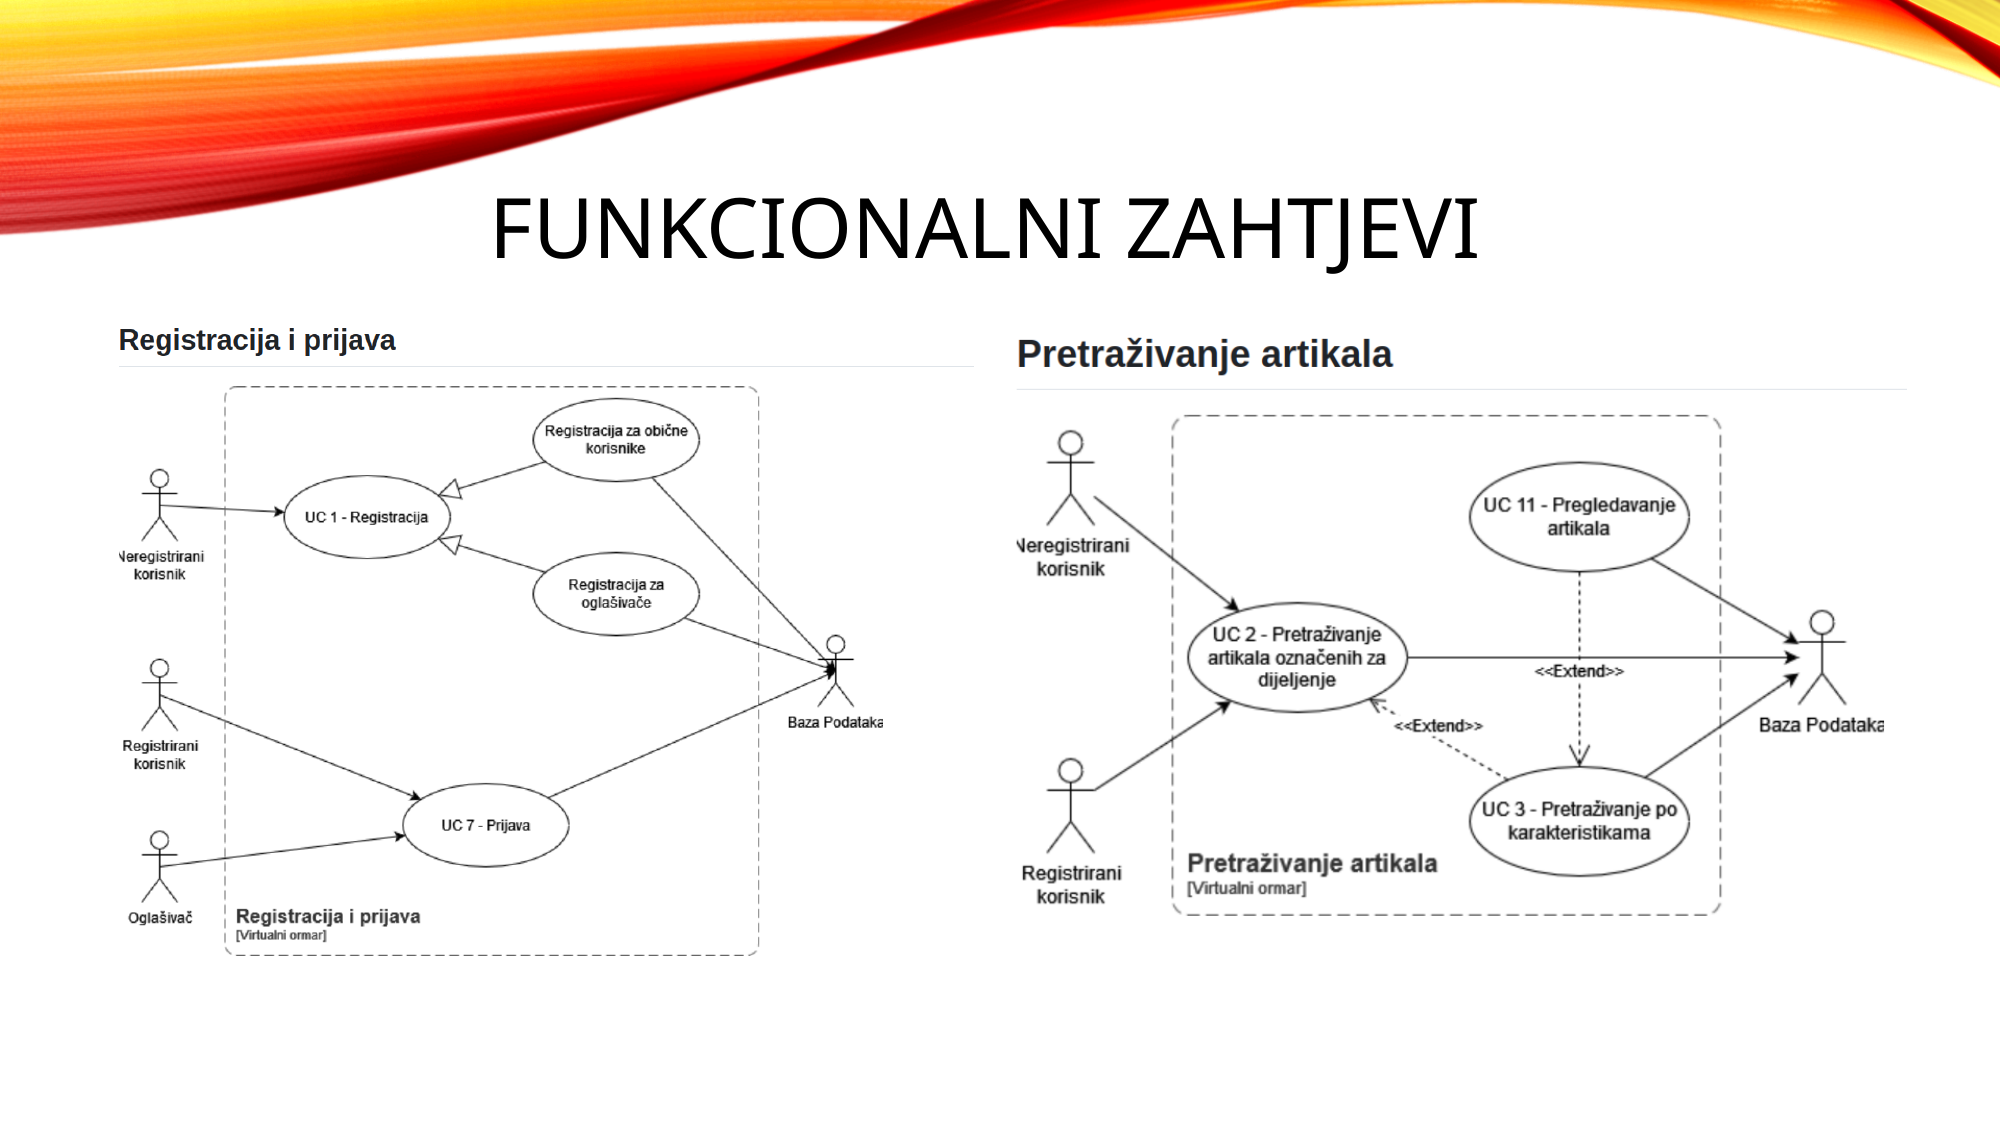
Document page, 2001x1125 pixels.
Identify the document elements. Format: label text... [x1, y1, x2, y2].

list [93, 309, 974, 971]
title Funkcionalni zahtjevi [474, 125, 1888, 338]
picture [0, 0, 2000, 237]
picture [999, 292, 1907, 971]
